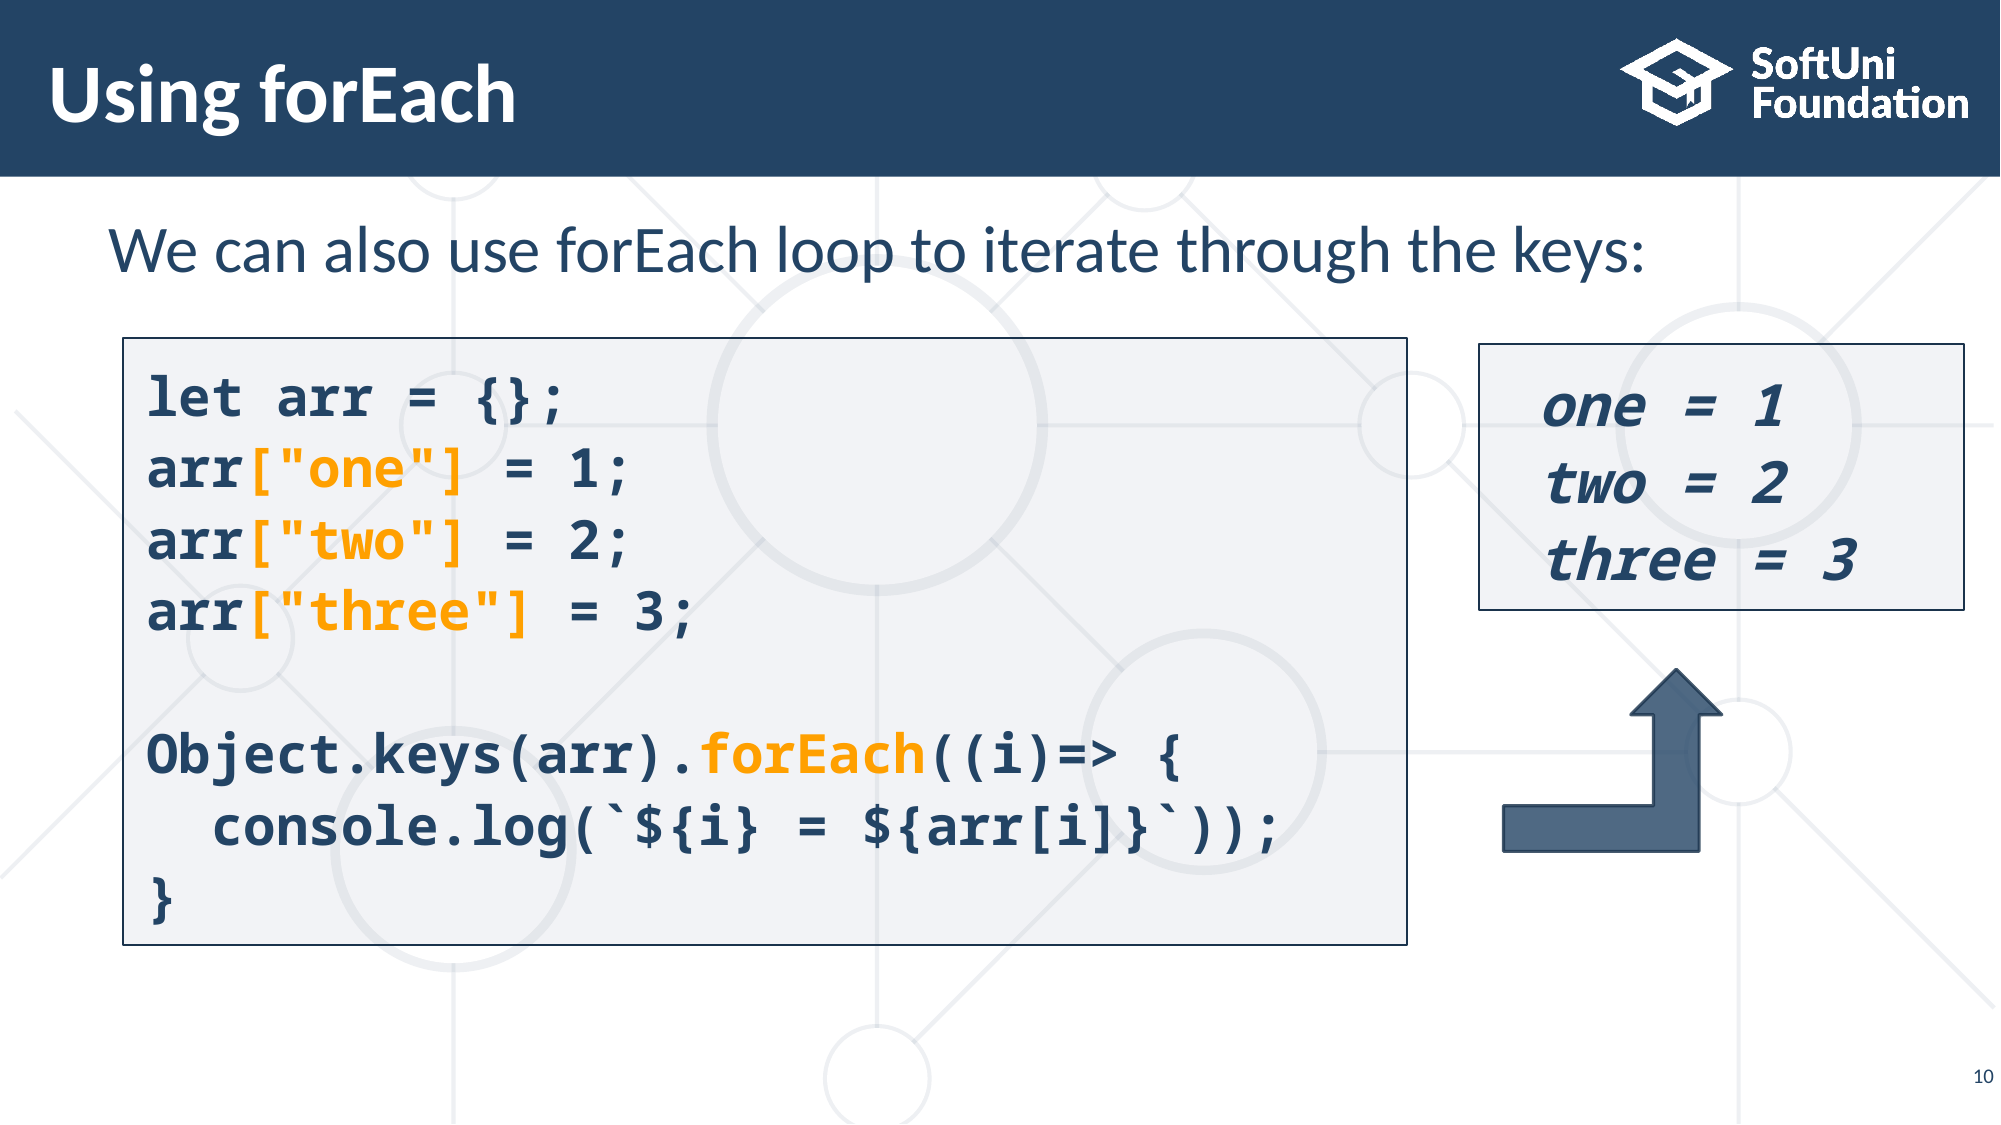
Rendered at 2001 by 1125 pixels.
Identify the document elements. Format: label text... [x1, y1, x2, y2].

text_box [1501, 667, 1724, 854]
title Using forEach [31, 16, 1591, 162]
text_box one = 1 two = 2 three = 3 [1479, 343, 1965, 610]
text_box let arr = {}; arr["one"] = 1; arr["two"] = 2; arr["three"] = 3; Object.keys(arr).forEach((i)=> { console.log(`${i} = ${arr[i]}`)); } [122, 337, 1408, 945]
picture [1619, 38, 1968, 126]
list We can also use forEach loop to iterate through the keys: [31, 196, 1969, 1047]
slide_number 10 [1929, 1049, 2000, 1100]
